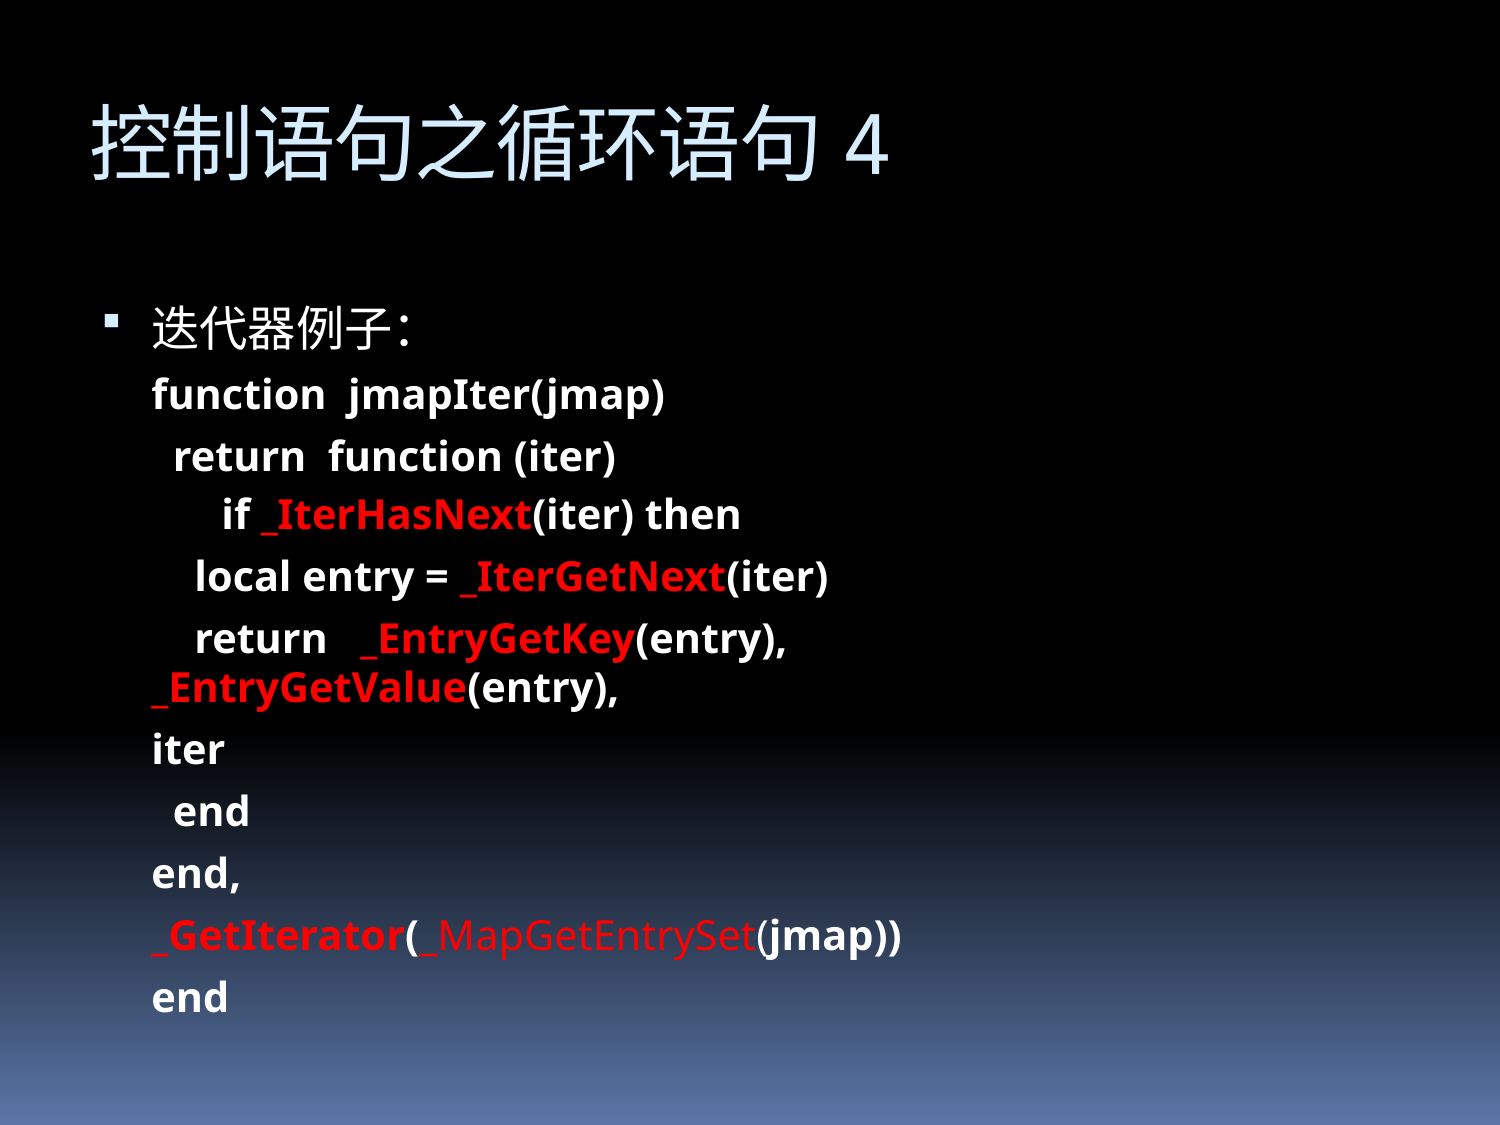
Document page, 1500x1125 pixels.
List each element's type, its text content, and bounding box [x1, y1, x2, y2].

list 迭代器例子： function jmapIter(jmap) return function (iter) if _IterHasNext(iter) then local entry = _IterGetNext(iter) return _EntryGetKey(entry), _EntryGetValue(entry), iter end end, _GetIterator(_MapGetEntrySet(jmap)) end [76, 290, 1383, 1033]
title 控制语句之循环语句4 [75, 83, 1425, 234]
